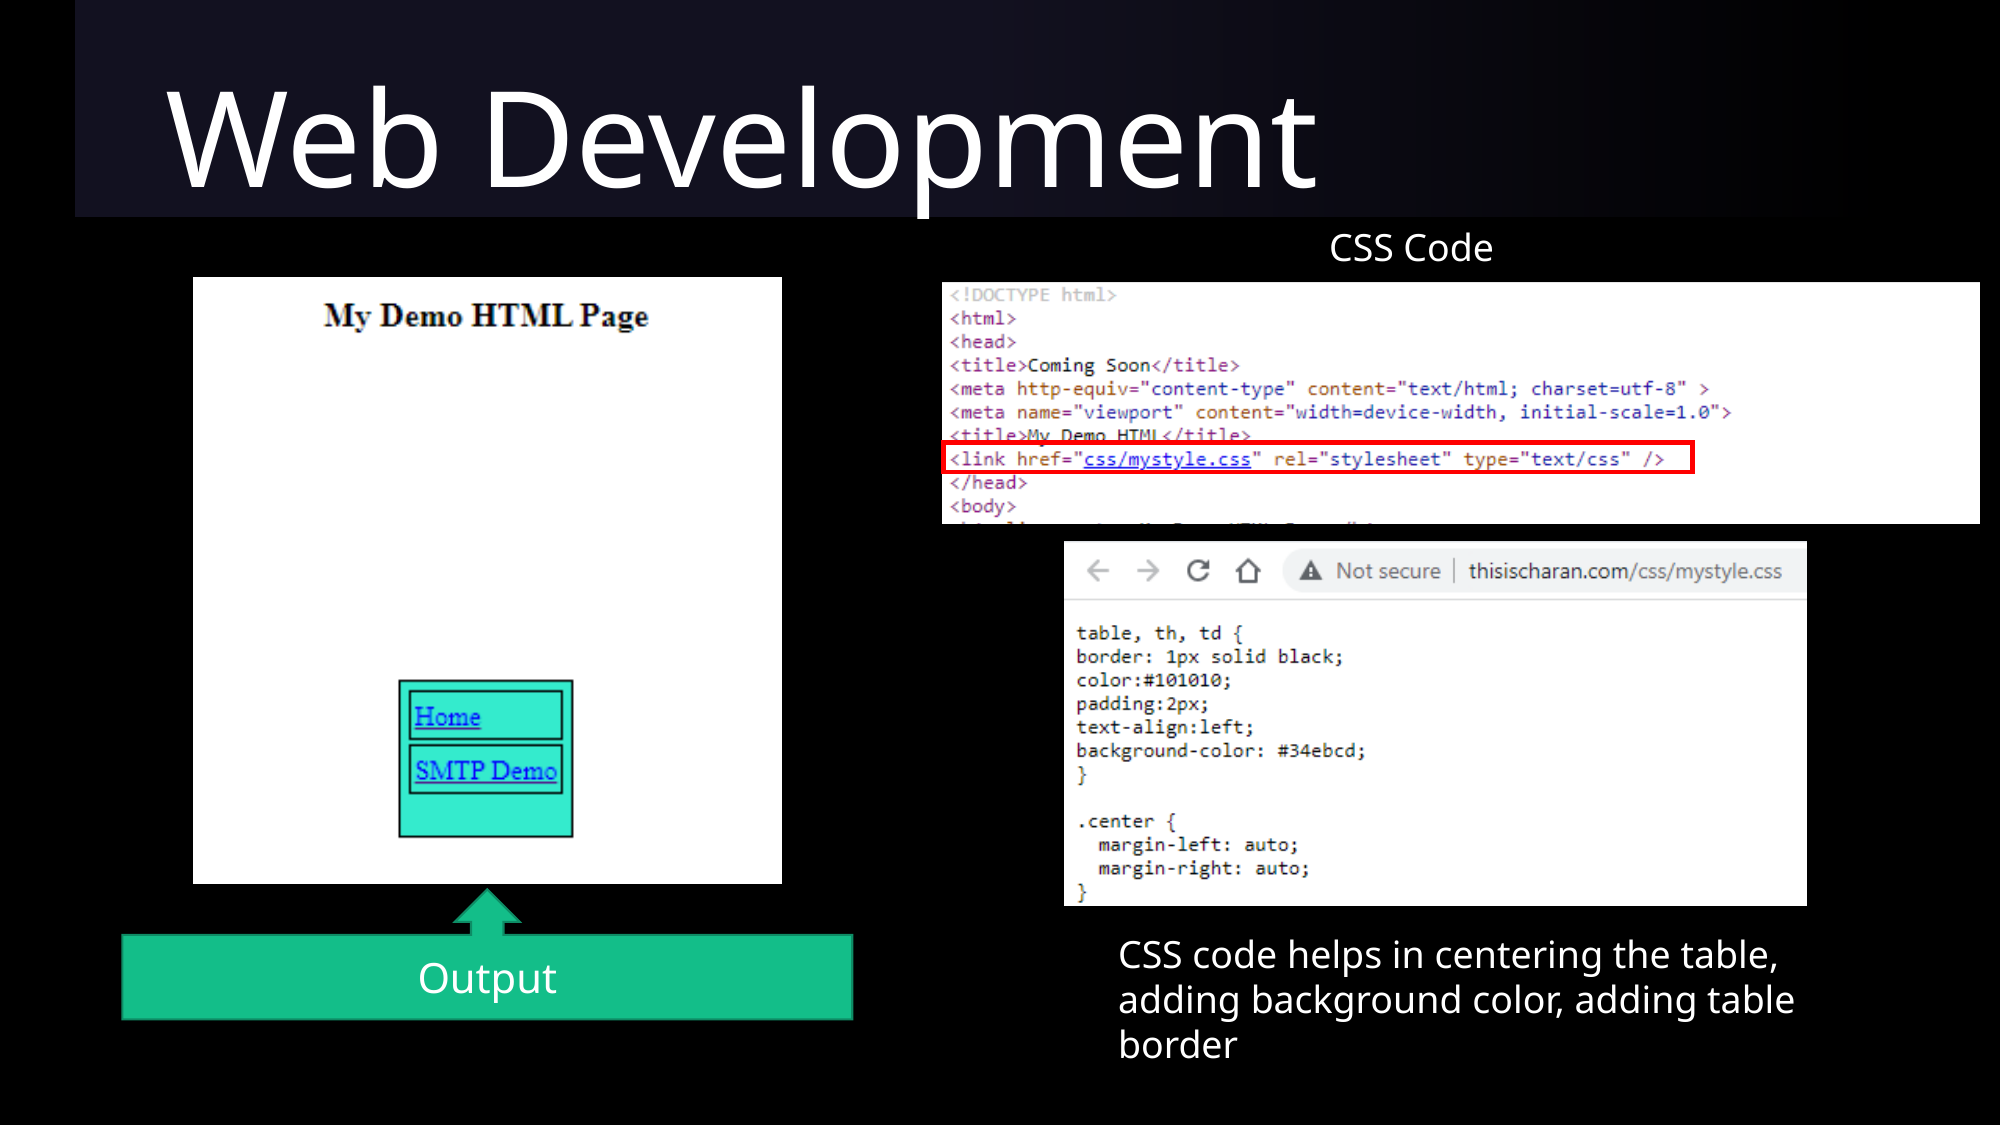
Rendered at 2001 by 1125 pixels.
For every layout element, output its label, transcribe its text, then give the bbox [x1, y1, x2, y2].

picture [1064, 541, 1807, 906]
picture [193, 276, 782, 884]
text_box CSS Code [1314, 217, 1510, 277]
text_box Output [121, 887, 854, 1021]
text_box Web Development [75, 0, 1896, 217]
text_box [942, 281, 1980, 524]
text_box CSS code helps in centering the table, adding background color, adding table border [1103, 923, 1819, 1074]
